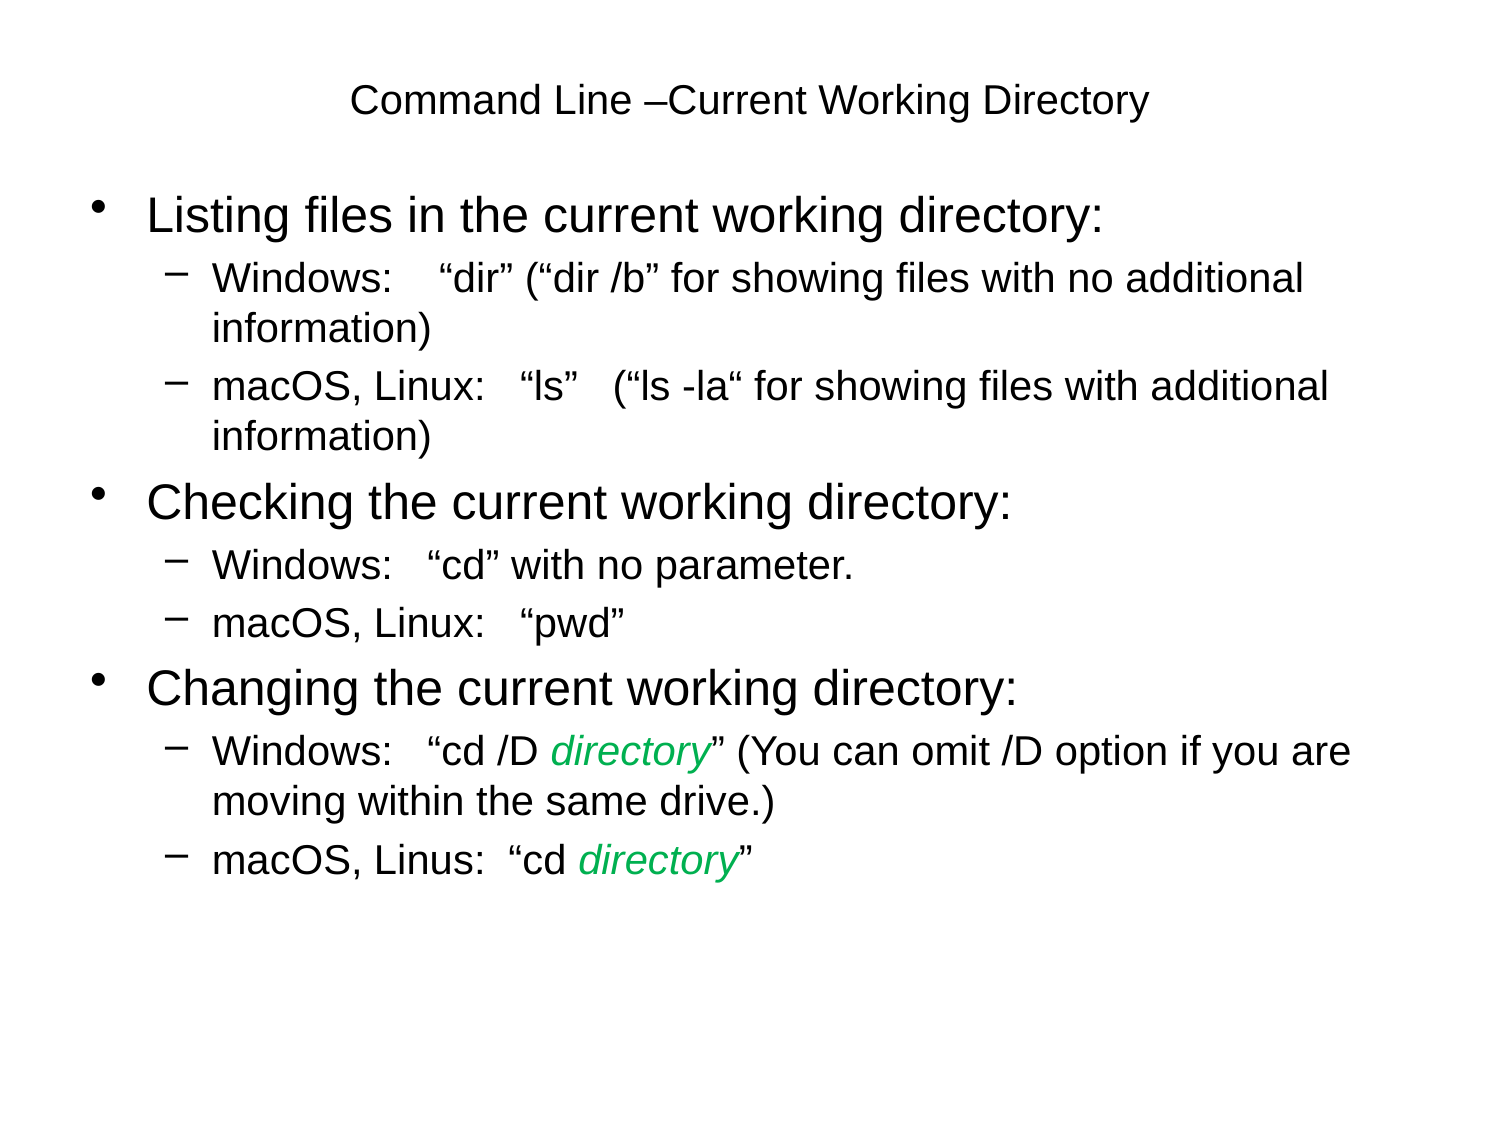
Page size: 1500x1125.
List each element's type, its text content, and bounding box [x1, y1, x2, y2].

title Command Line –Current Working Directory [75, 45, 1425, 150]
list Listing files in the current working directory: Windows: “dir” (“dir /b” for showing files with no additional information) macOS, Linux: “ls” (“ls -la“ for showing files with additional information) Checking the current working directory: Windows: “cd” with no parameter. macOS, Linux: “pwd” Changing the current working directory: Windows: “cd /D directory” (You can omit /D option if you are moving within the same drive.) macOS, Linus: “cd directory” [75, 174, 1425, 1005]
